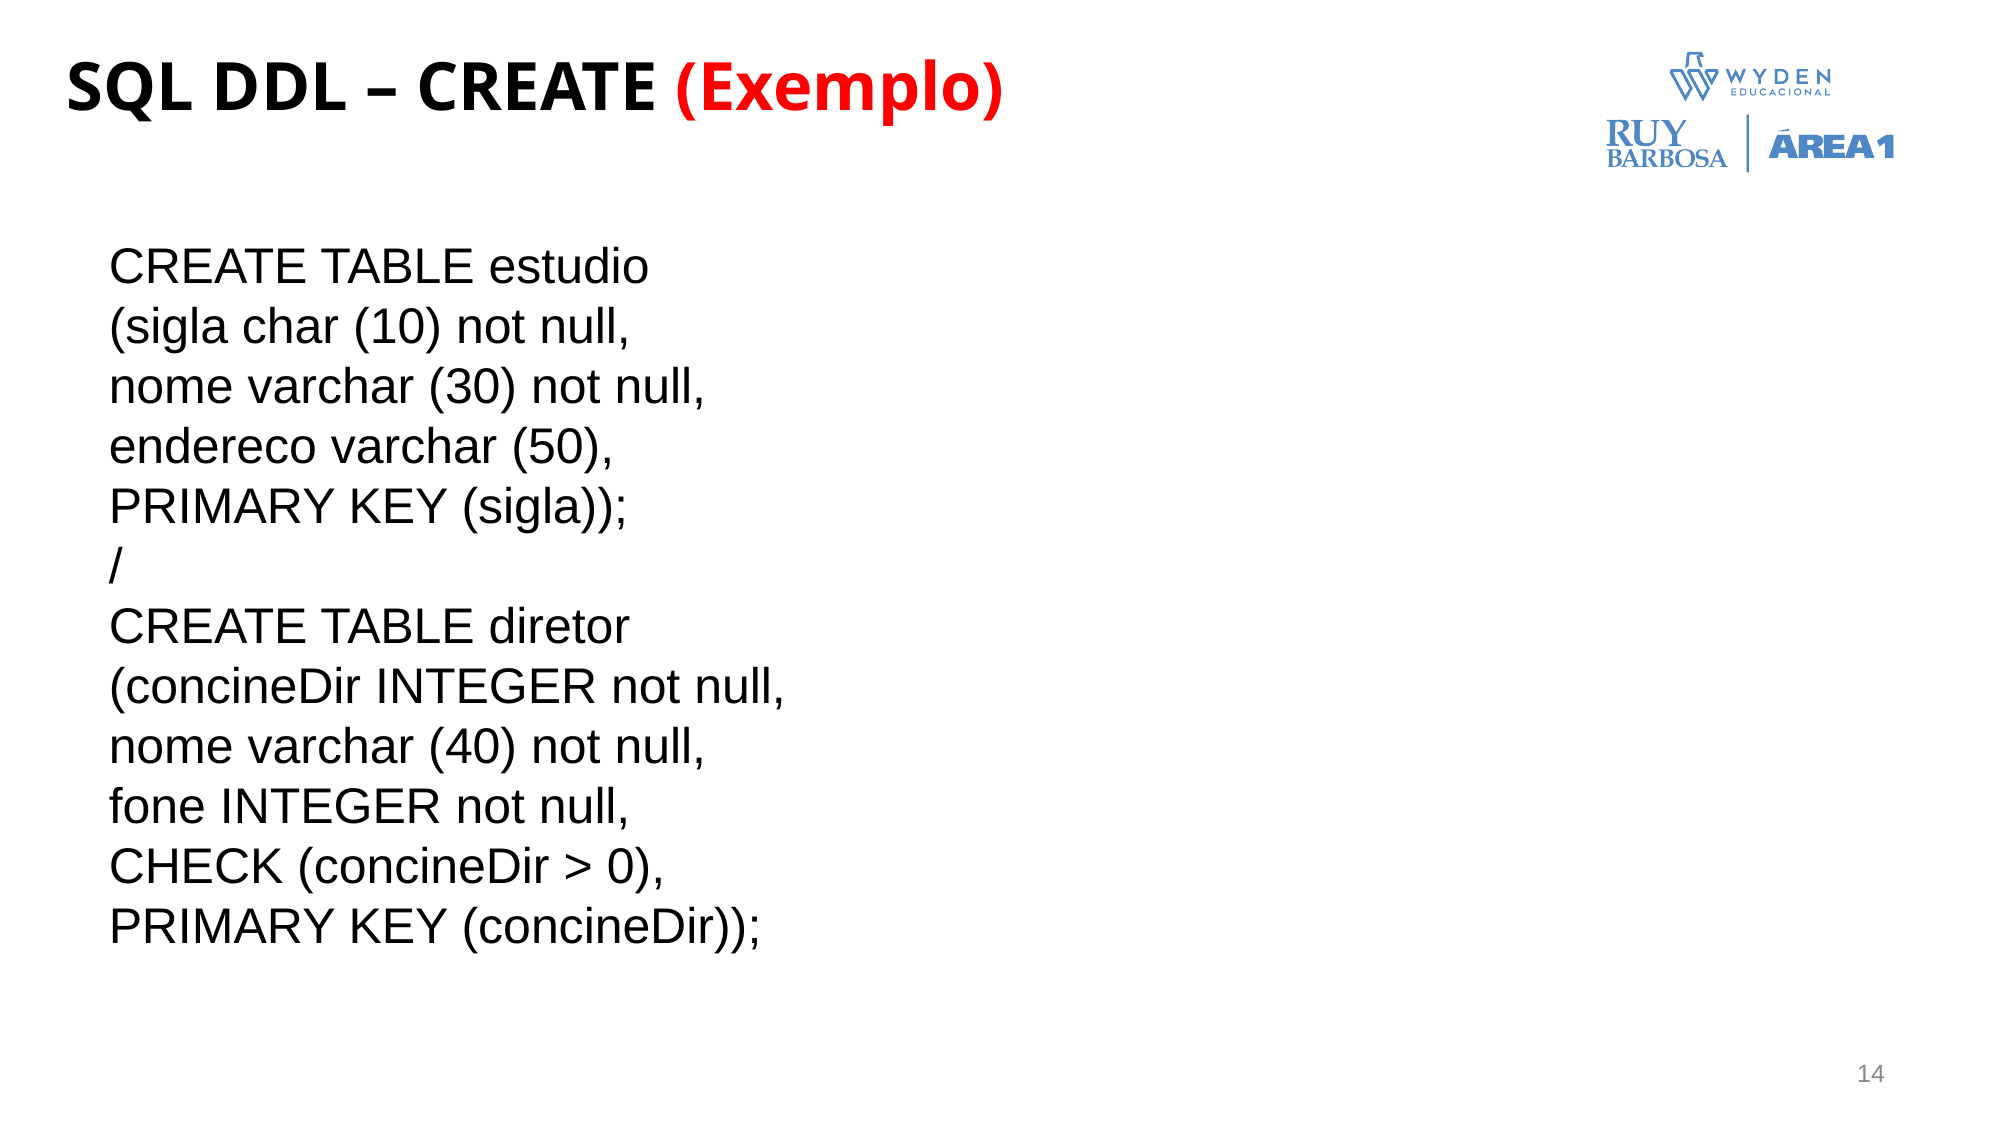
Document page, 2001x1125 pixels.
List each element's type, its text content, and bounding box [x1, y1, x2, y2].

text_box CREATE TABLE estudio (sigla char (10) not null, nome varchar (30) not null, endereco varchar (50), PRIMARY KEY (sigla)); / CREATE TABLE diretor (concineDir INTEGER not null, nome varchar (40) not null, fone INTEGER not null, CHECK (concineDir > 0), PRIMARY KEY (concineDir)); [93, 225, 1697, 968]
text_box SQL DDL – CREATE (Exemplo) [51, 36, 1354, 132]
slide_number 14 [1433, 1042, 1900, 1103]
picture [1554, 0, 1946, 226]
